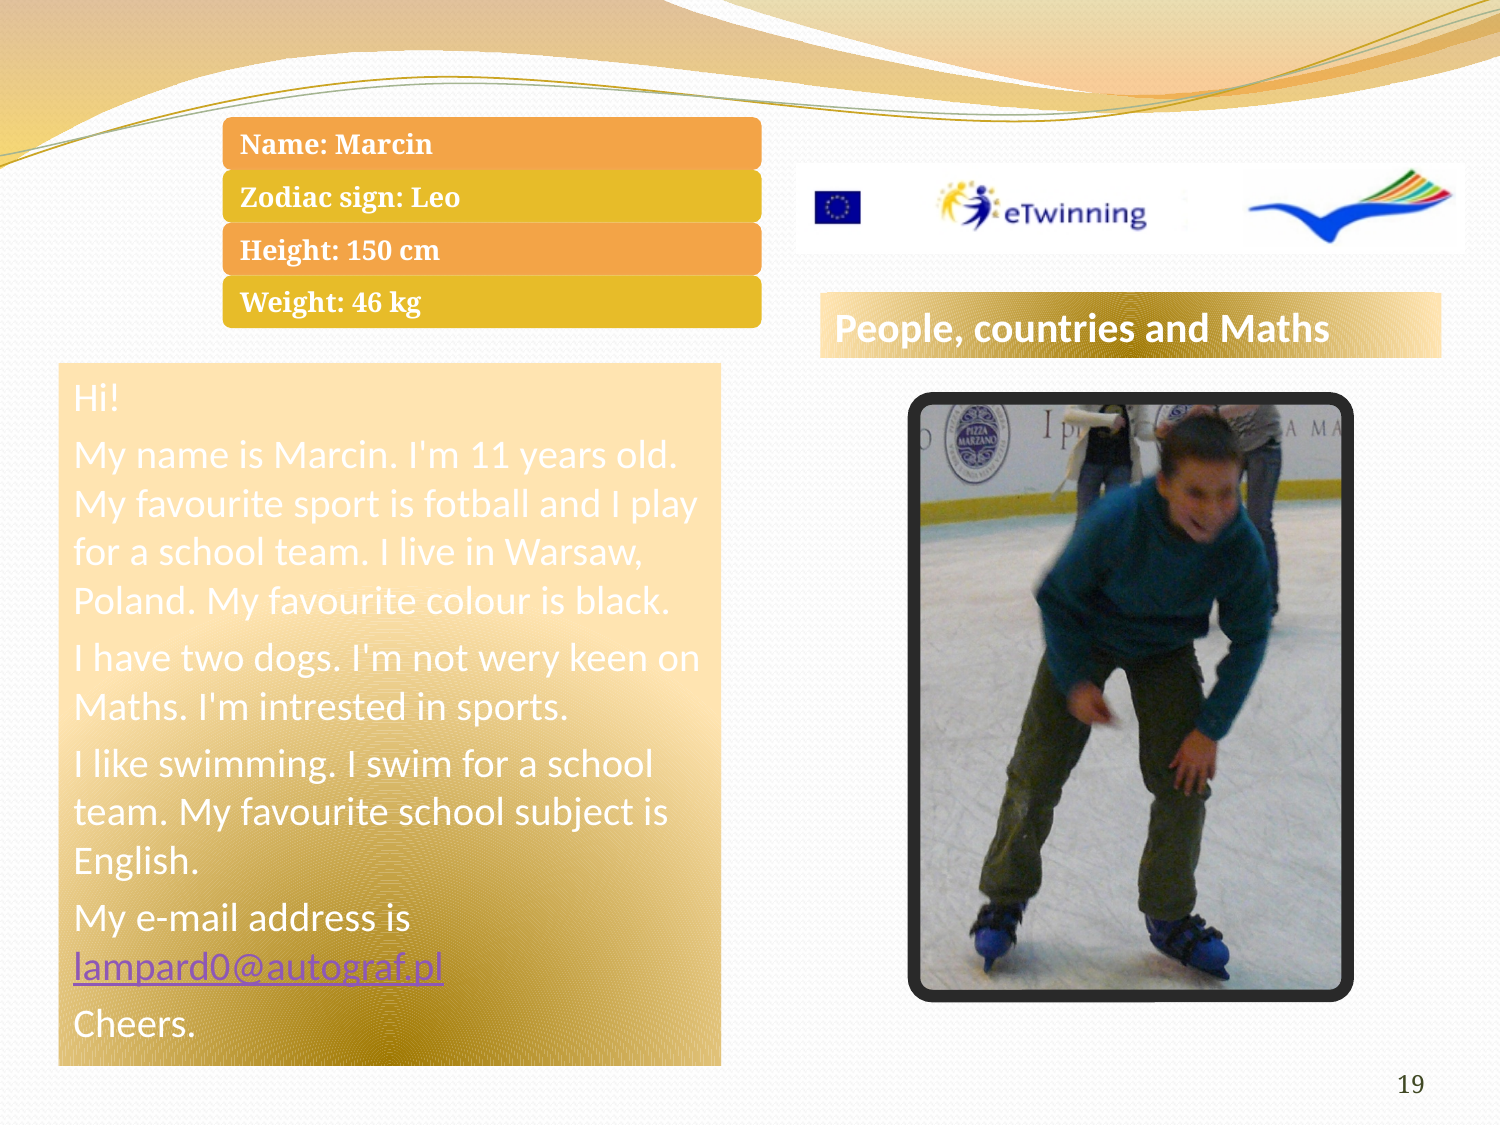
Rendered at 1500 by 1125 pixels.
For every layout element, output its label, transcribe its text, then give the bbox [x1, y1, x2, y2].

picture [913, 398, 1348, 997]
list Hi! My name is Marcin. I'm 11 years old. My favourite sport is fotball and I play for a school team. I live in Warsaw, Poland. My favourite colour is black. I have two dogs. I'm not wery keen on Maths. I'm intrested in sports. I like swimming. I swim for a school team. My favourite school subject is English. My e-mail address is lampard0@autograf.pl Cheers. [58, 363, 722, 1066]
slide_number 11 [1299, 1042, 1425, 1103]
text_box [222, 116, 762, 329]
picture [796, 163, 1466, 254]
text_box People, countries and Maths [820, 292, 1442, 358]
